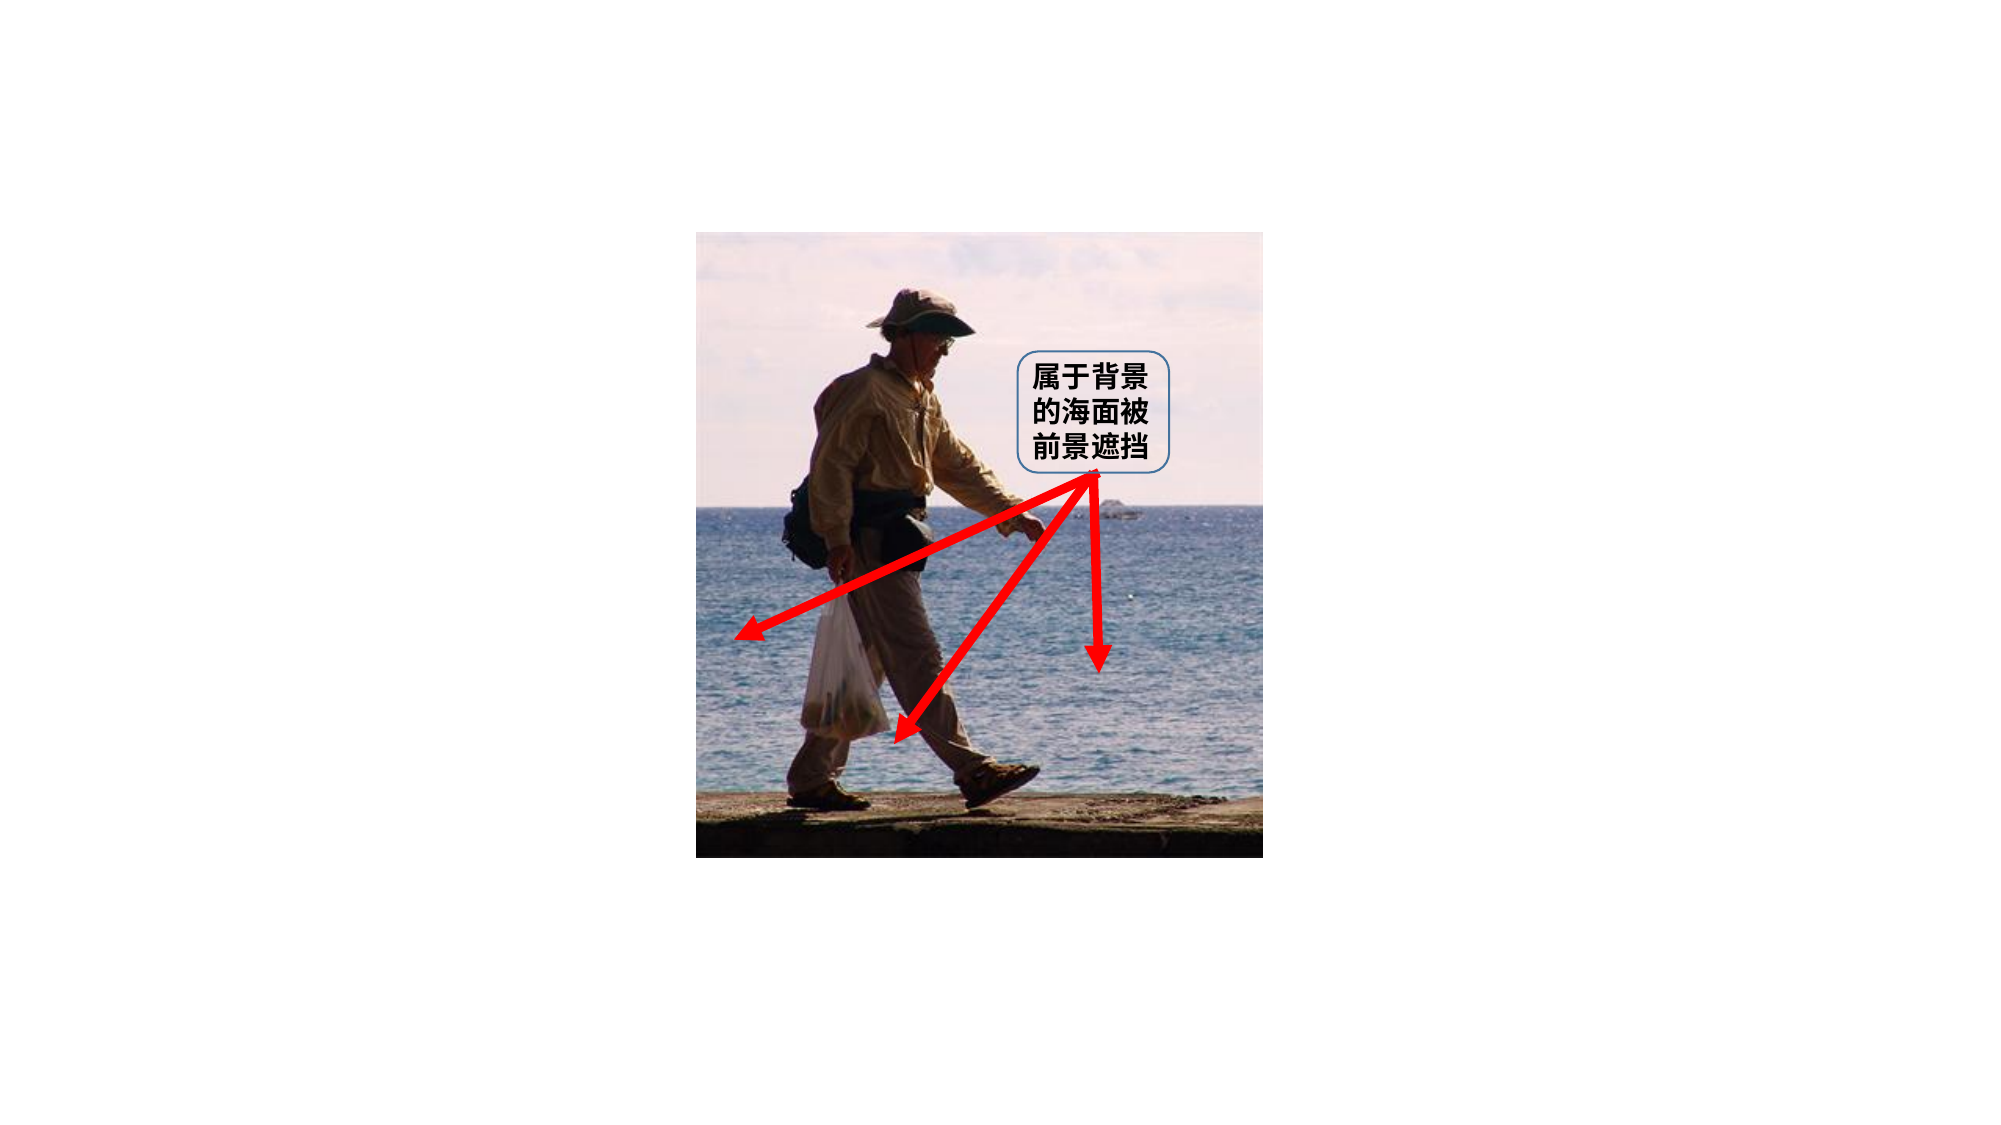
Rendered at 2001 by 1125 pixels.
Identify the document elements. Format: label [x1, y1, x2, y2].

text_box [1094, 472, 1099, 674]
text_box [733, 472, 894, 640]
text_box [894, 472, 1094, 745]
picture [696, 232, 1263, 858]
